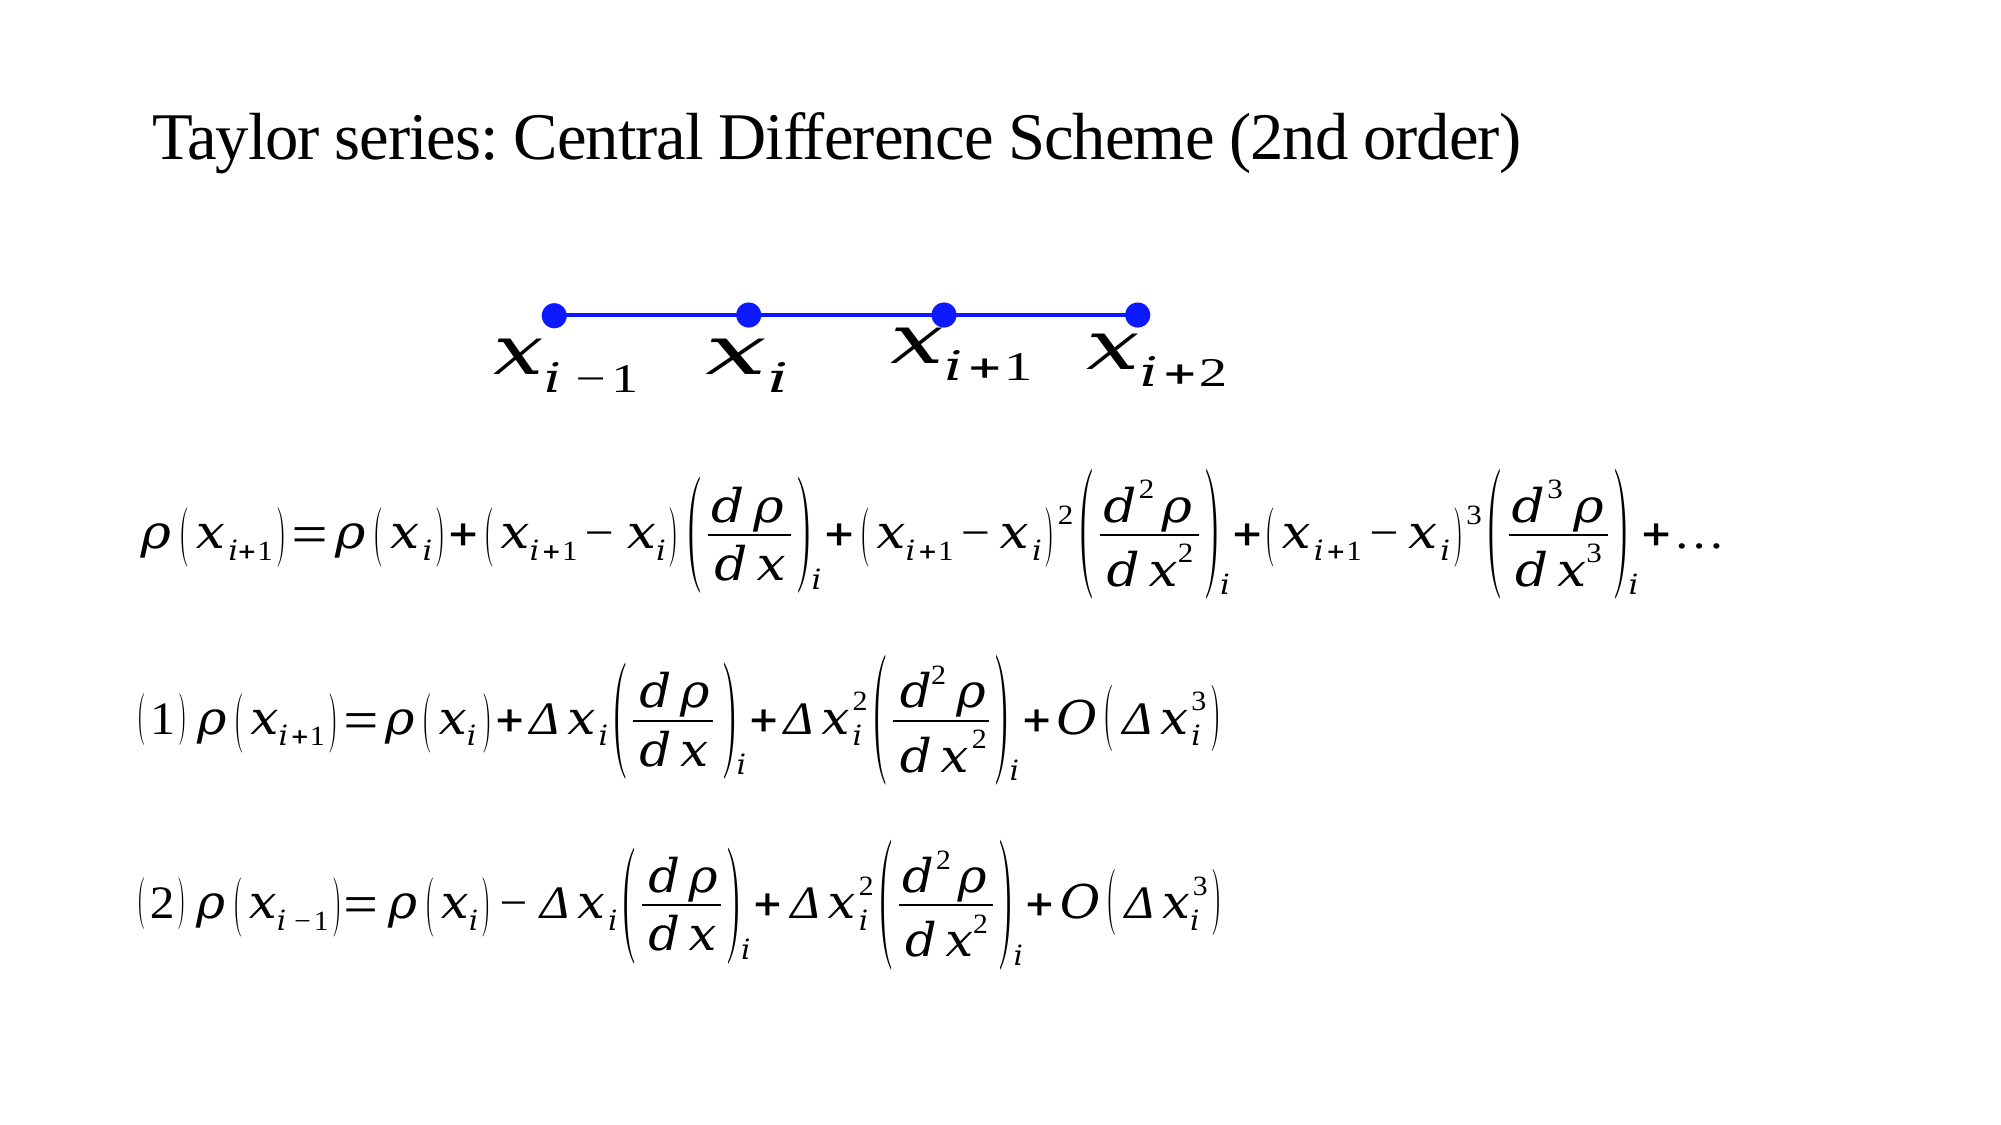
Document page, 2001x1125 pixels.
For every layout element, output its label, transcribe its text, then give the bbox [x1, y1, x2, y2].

text_box Taylor series: Central Difference Scheme (2nd order) [137, 84, 1863, 181]
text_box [487, 303, 1231, 402]
